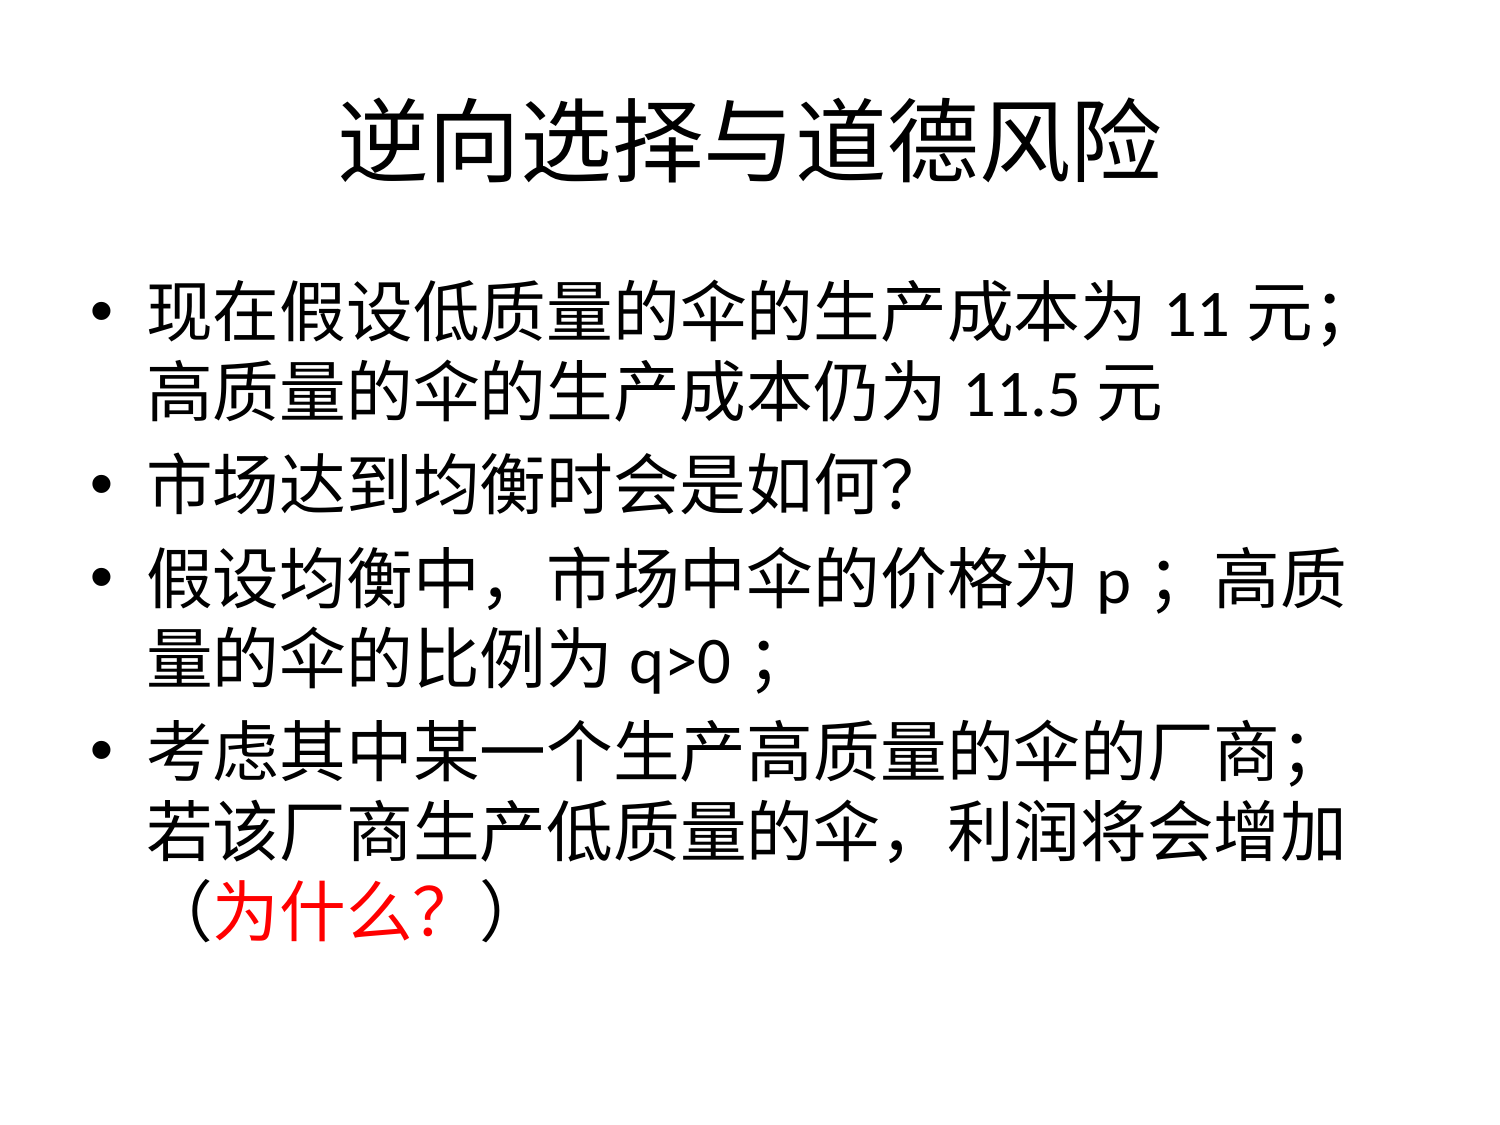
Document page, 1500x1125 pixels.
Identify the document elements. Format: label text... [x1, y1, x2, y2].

text_box 现在假设低质量的伞的生产成本为11元；高质量的伞的生产成本仍为11.5元 市场达到均衡时会是如何？ 假设均衡中，市场中伞的价格为p；高质量的伞的比例为q>0； 考虑其中某一个生产高质量的伞的厂商；若该厂商生产低质量的伞，利润将会增加（为什么？） [74, 262, 1425, 988]
title 逆向选择与道德风险 [74, 44, 1426, 233]
